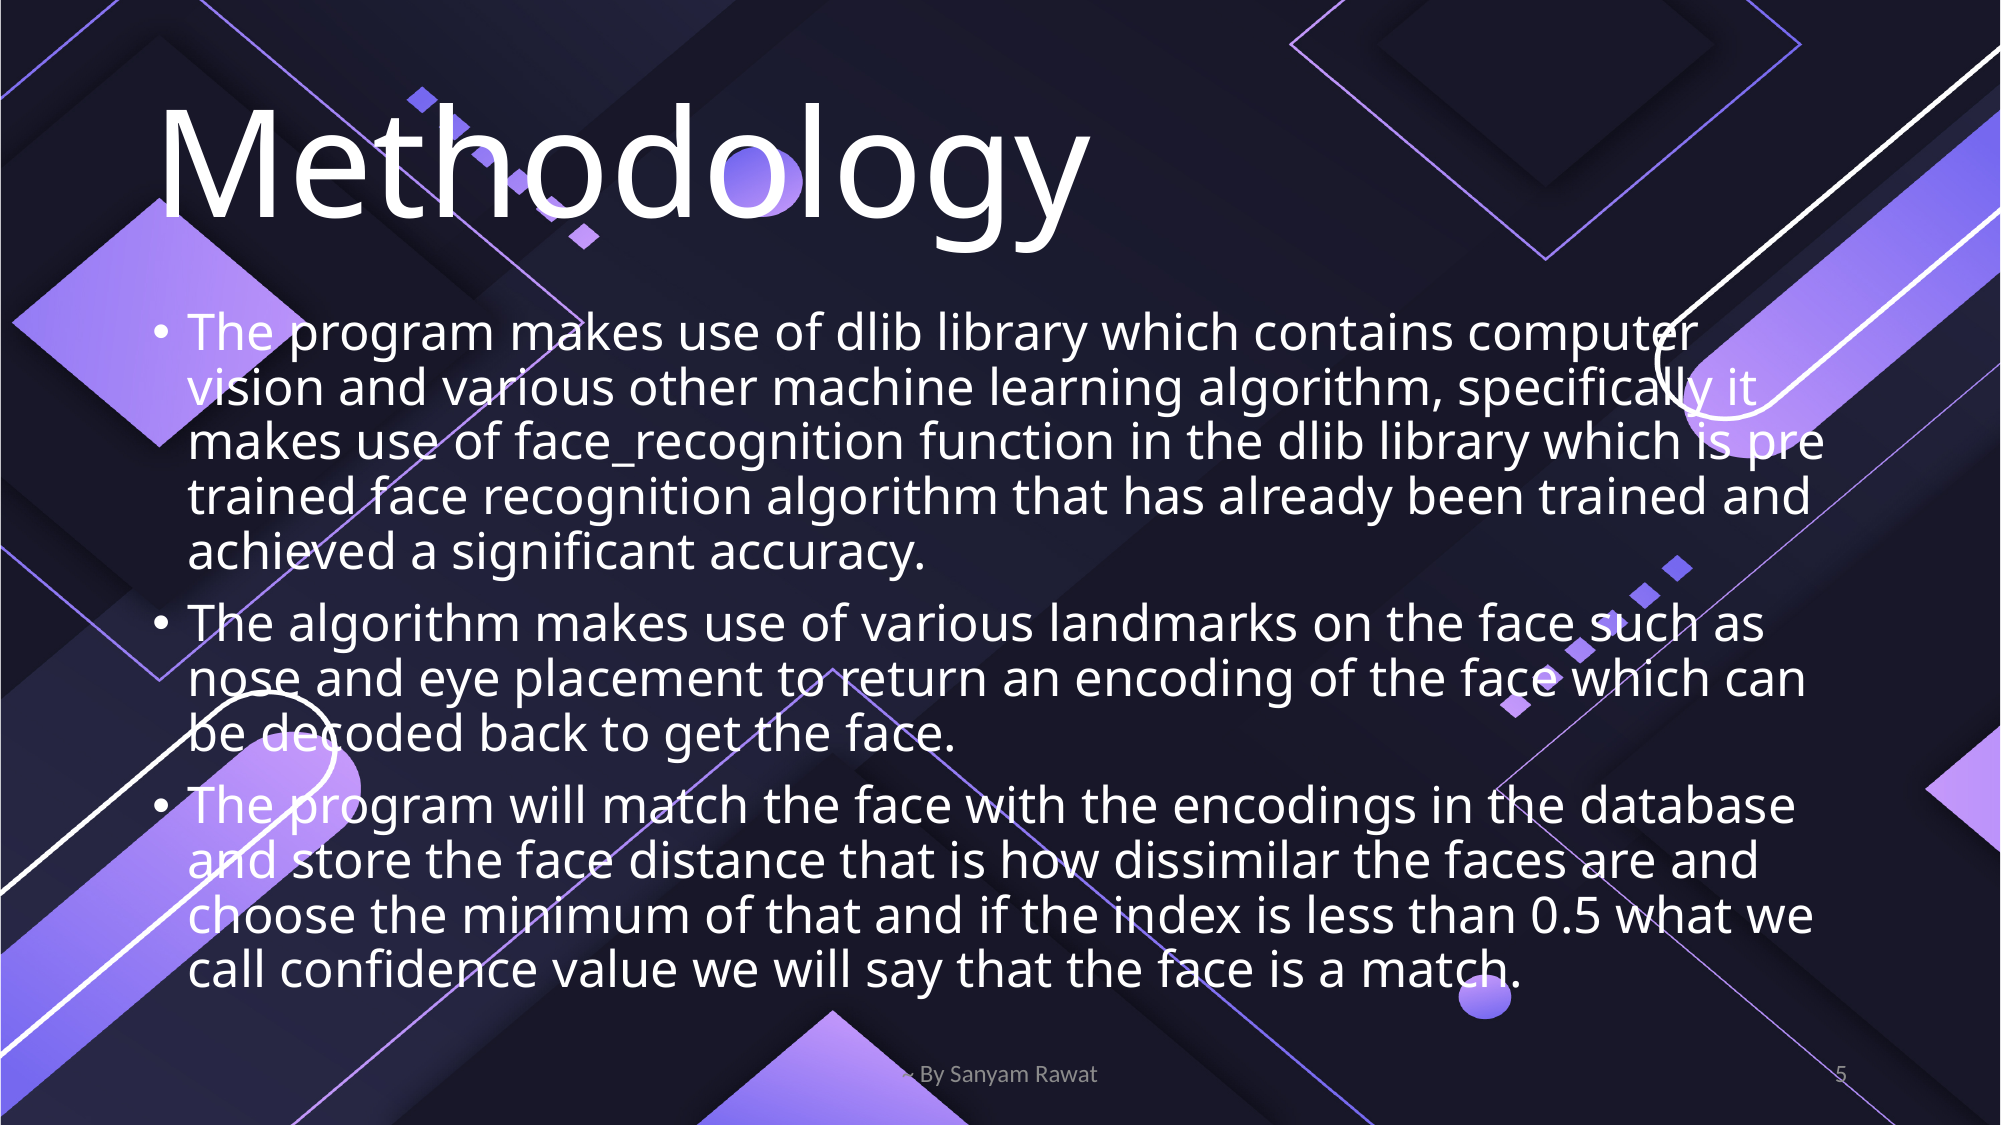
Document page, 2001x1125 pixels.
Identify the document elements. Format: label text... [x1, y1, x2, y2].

footer ~ By Sanyam Rawat [662, 1042, 1338, 1103]
title Methodology [137, 59, 1863, 278]
picture [0, 0, 2001, 1125]
list The program makes use of dlib library which contains computer vision and various other machine learning algorithm, specifically it makes use of face_recognition function in the dlib library which is pre trained face recognition algorithm that has already been trained and achieved a significant accuracy. The algorithm makes use of various landmarks on the face such as nose and eye placement to return an encoding of the face which can be decoded back to get the face. The program will match the face with the encodings in the database and store the face distance that is how dissimilar the faces are and choose the minimum of that and if the index is less than 0.5 what we call confidence value we will say that the face is a match. [137, 299, 1863, 1014]
slide_number 5 [1412, 1042, 1863, 1103]
